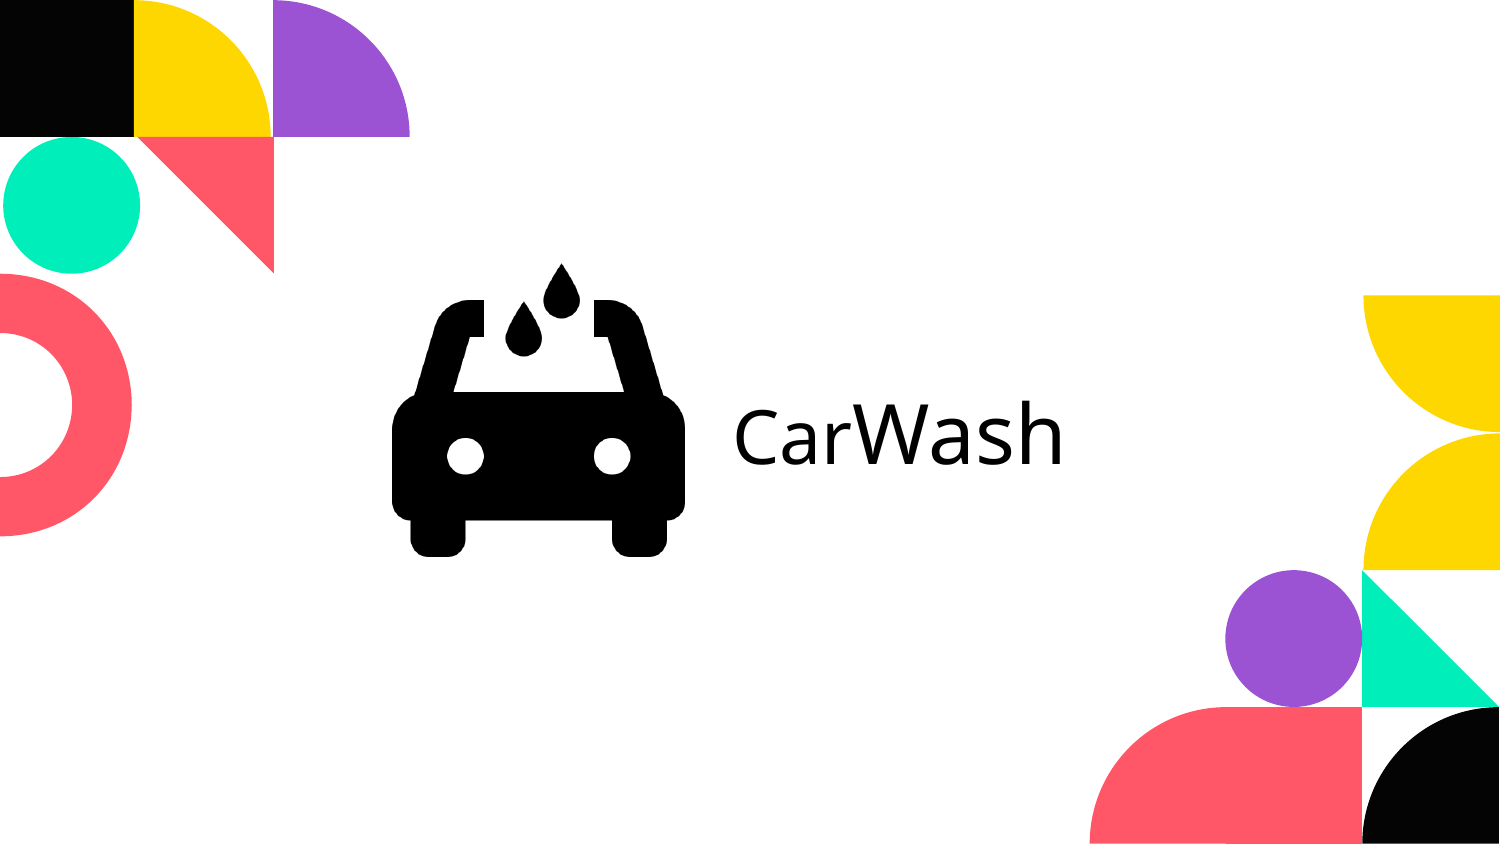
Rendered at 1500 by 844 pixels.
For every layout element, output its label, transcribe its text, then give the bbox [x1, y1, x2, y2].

picture [392, 263, 685, 557]
text_box CarWash [717, 373, 1292, 489]
